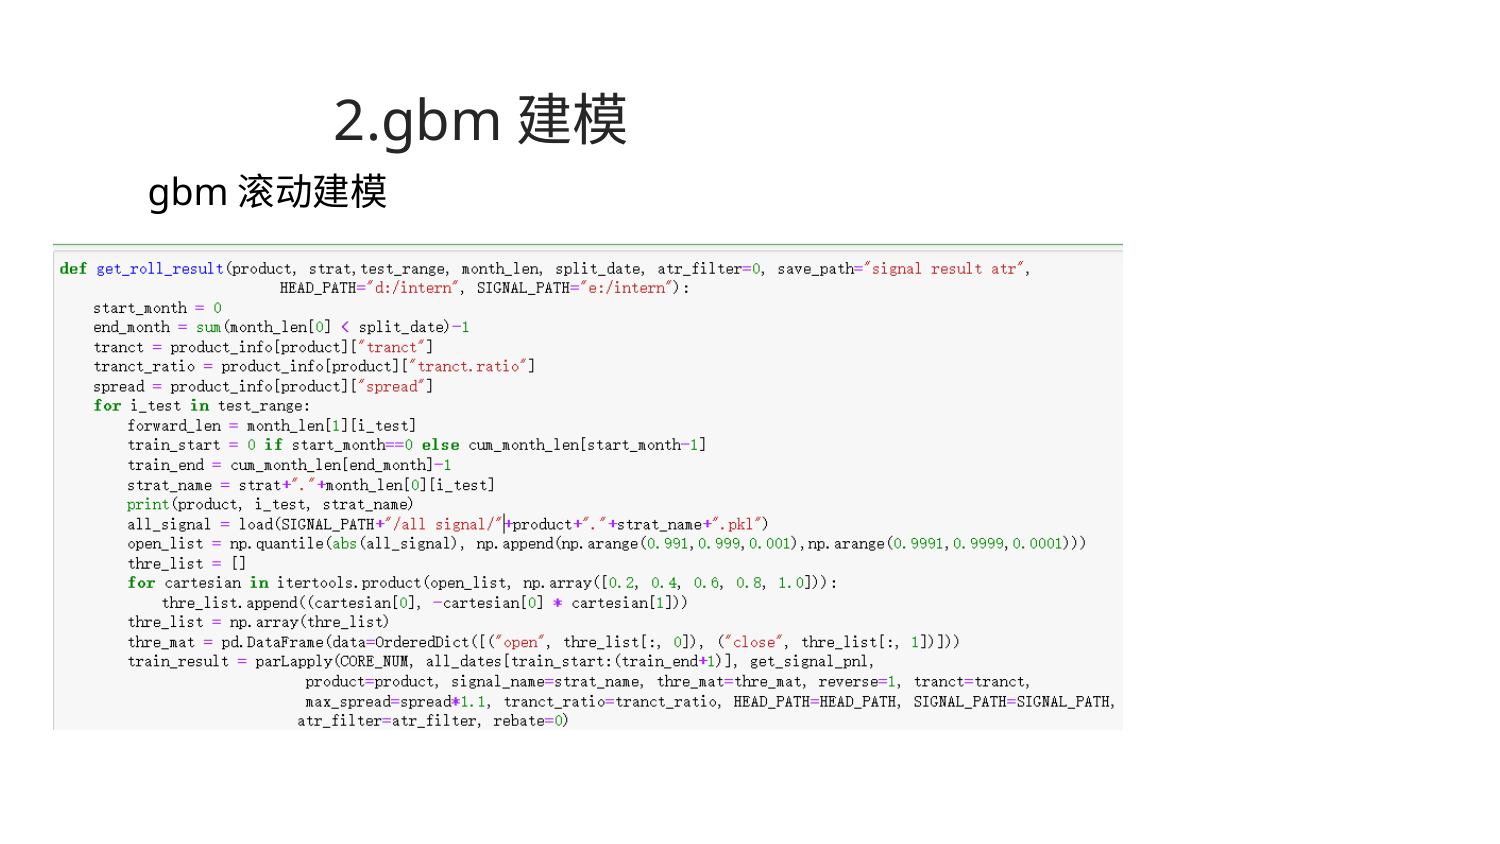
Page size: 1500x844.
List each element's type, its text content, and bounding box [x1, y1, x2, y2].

picture [53, 242, 1123, 731]
title 2.gbm建模 [319, 76, 1416, 180]
text_box gbm滚动建模 [132, 161, 1280, 311]
